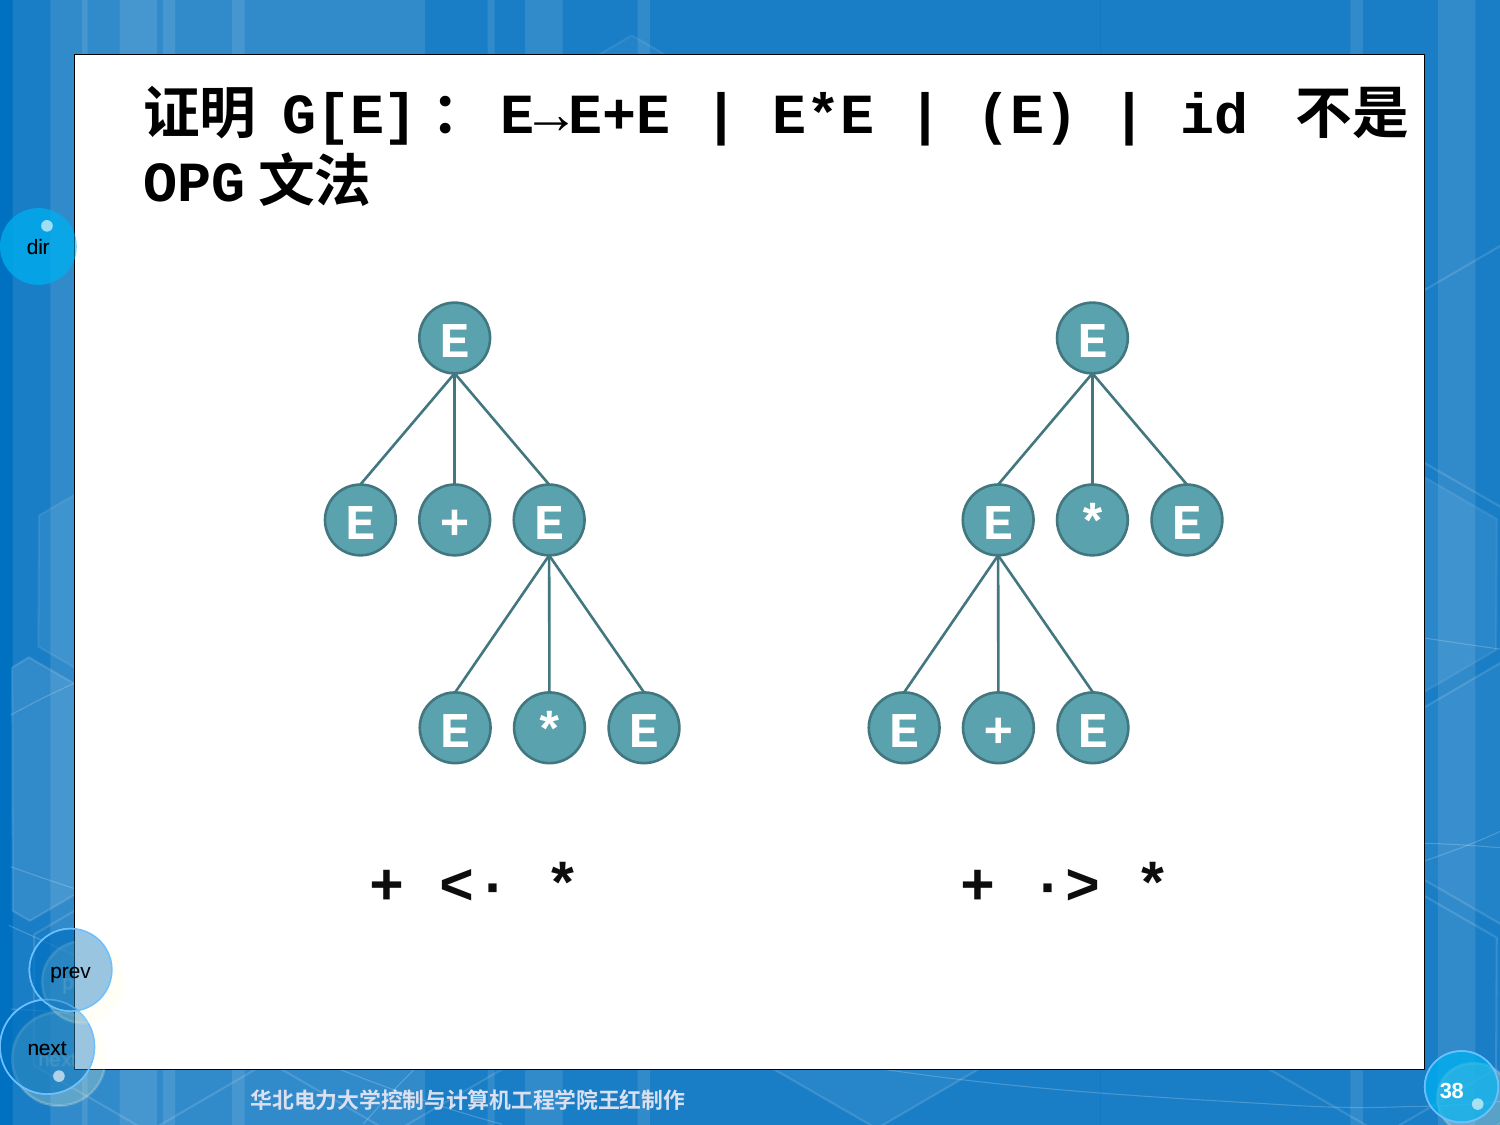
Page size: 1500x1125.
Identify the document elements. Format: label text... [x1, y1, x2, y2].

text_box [454, 374, 550, 484]
text_box + ·> * [945, 838, 1186, 924]
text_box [548, 556, 645, 692]
text_box + [961, 699, 1036, 765]
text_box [1092, 374, 1188, 484]
text_box E [418, 691, 492, 765]
footer 华北电力大学控制与计算机工程学院王红制作 [143, 1069, 701, 1125]
text_box + [417, 492, 492, 557]
text_box E [1150, 483, 1224, 557]
text_box + <· * [355, 838, 595, 924]
text_box * [512, 699, 587, 765]
text_box E [512, 483, 586, 555]
text_box E [1055, 301, 1130, 372]
text_box E [961, 483, 1035, 555]
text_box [997, 374, 1090, 484]
text_box E [867, 691, 941, 765]
text_box E [1056, 691, 1130, 765]
title 证明 G[E]：E→E+E | E*E | (E) | id 不是OPG文法 [128, 68, 1500, 220]
text_box E [607, 691, 681, 765]
text_box E [417, 301, 492, 372]
slide_number 38 [1424, 1060, 1495, 1121]
text_box E [323, 483, 398, 557]
text_box * [1055, 492, 1130, 557]
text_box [454, 556, 548, 692]
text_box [997, 556, 1094, 692]
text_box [360, 374, 452, 484]
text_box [903, 556, 997, 692]
